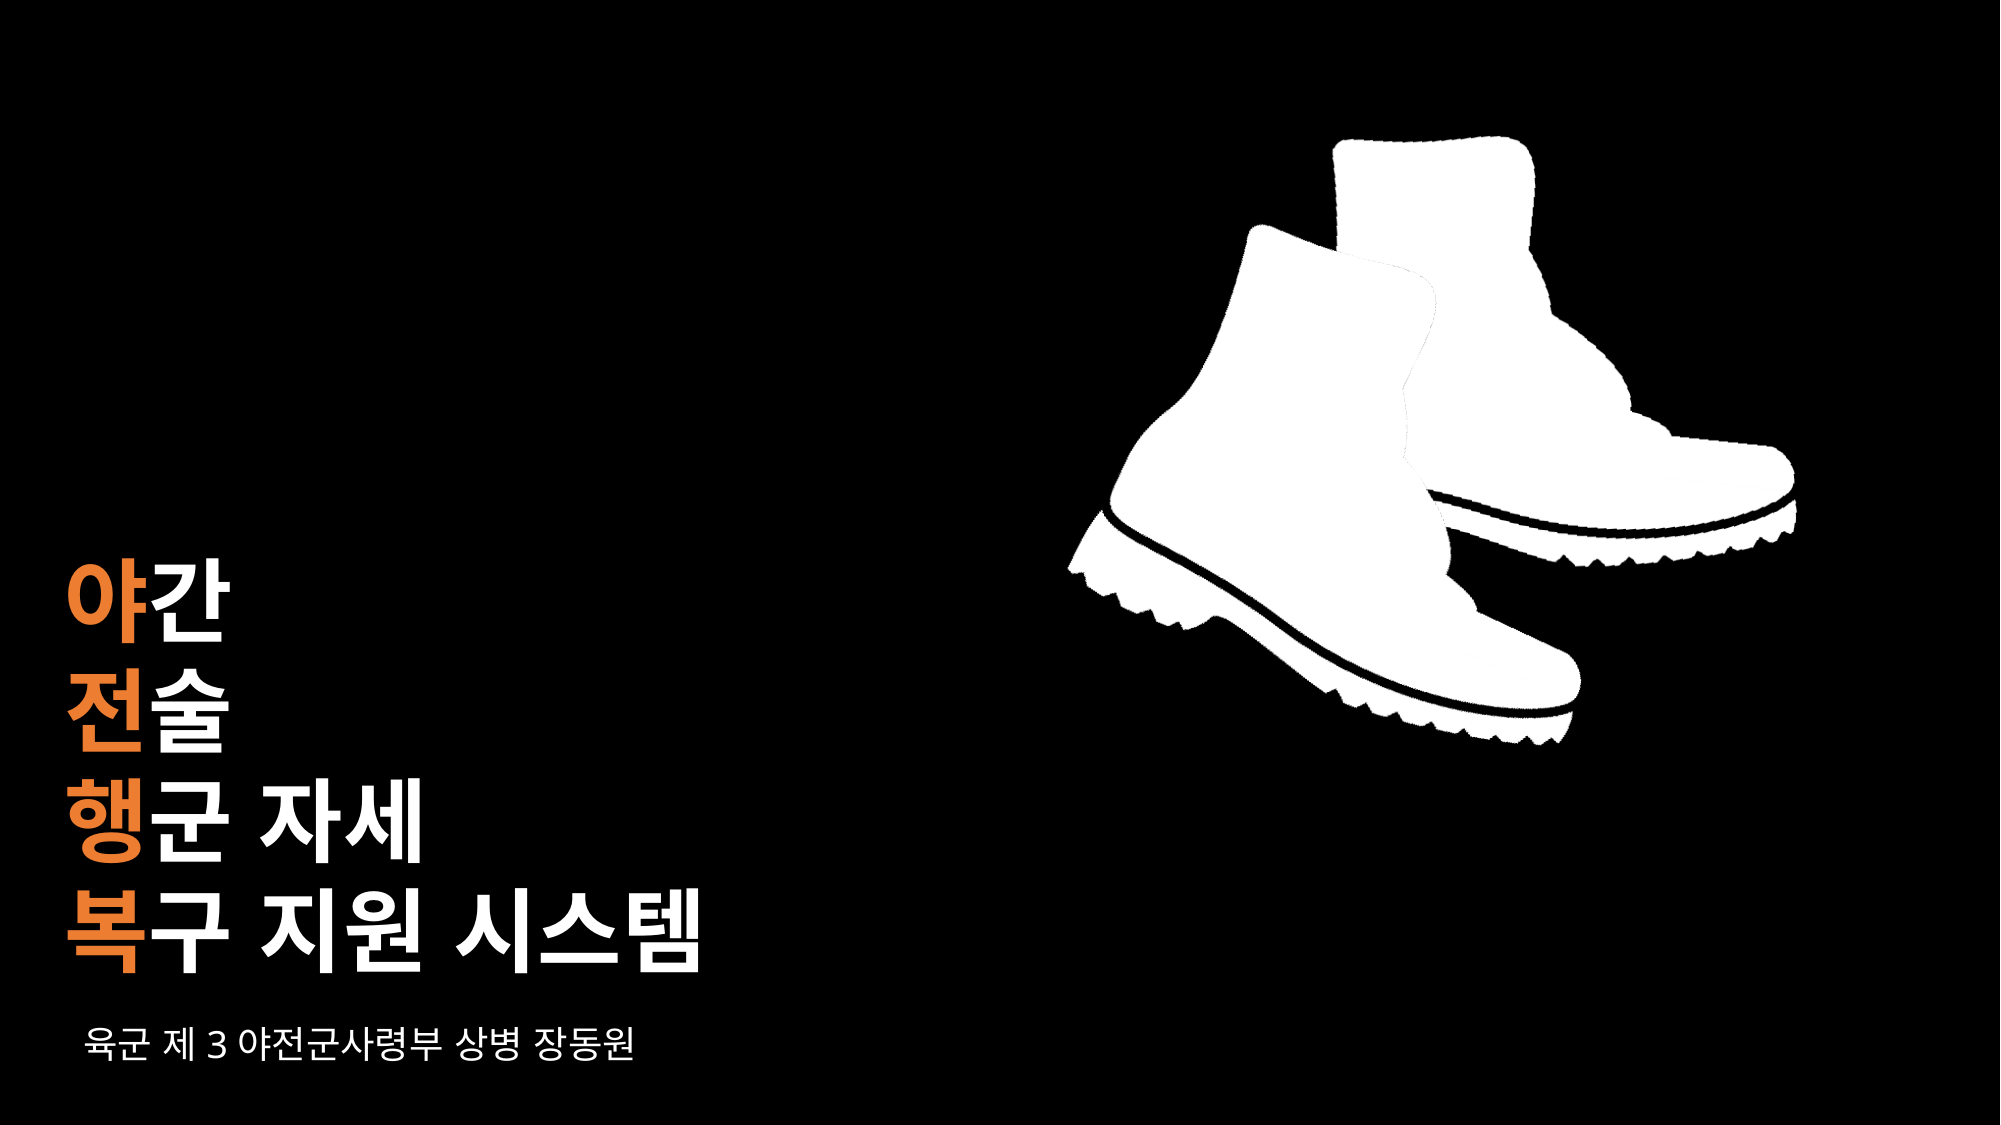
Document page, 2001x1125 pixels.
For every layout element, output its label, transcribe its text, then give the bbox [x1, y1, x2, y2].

text_box 육군 제3야전군사령부 상병 장동원 [0, 1013, 874, 1074]
picture [1042, 69, 1837, 842]
text_box 야간 전술 행군 자세 복구 지원 시스템 [49, 536, 832, 992]
